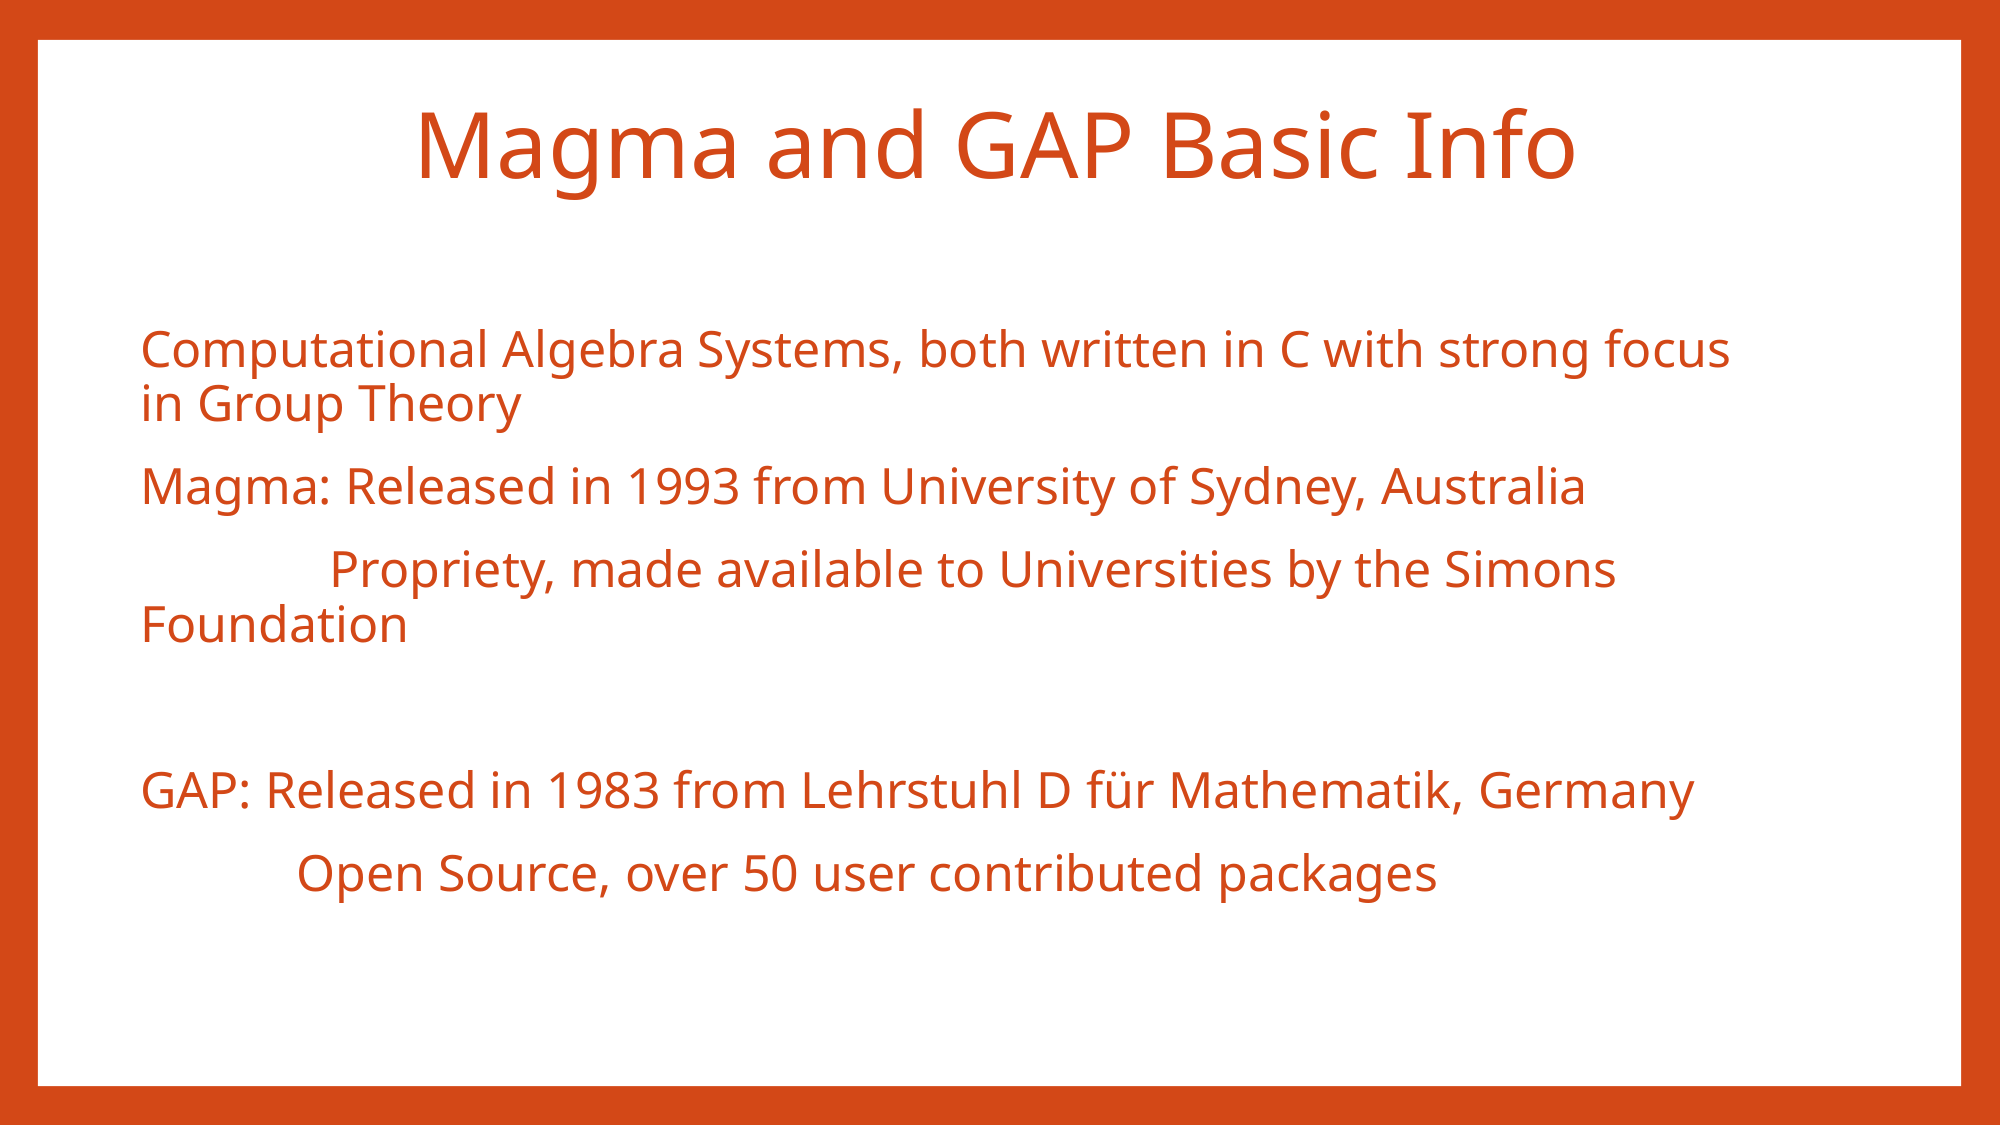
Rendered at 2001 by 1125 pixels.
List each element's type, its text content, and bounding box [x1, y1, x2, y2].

title Magma and GAP Basic Info [187, 37, 1808, 261]
list Computational Algebra Systems, both written in C with strong focus in Group Theory Magma: Released in 1993 from University of Sydney, Australia Propriety, made available to Universities by the Simons Foundation GAP: Released in 1983 from Lehrstuhl D für Mathematik, Germany Open Source, over 50 user contributed packages [117, 317, 1794, 980]
